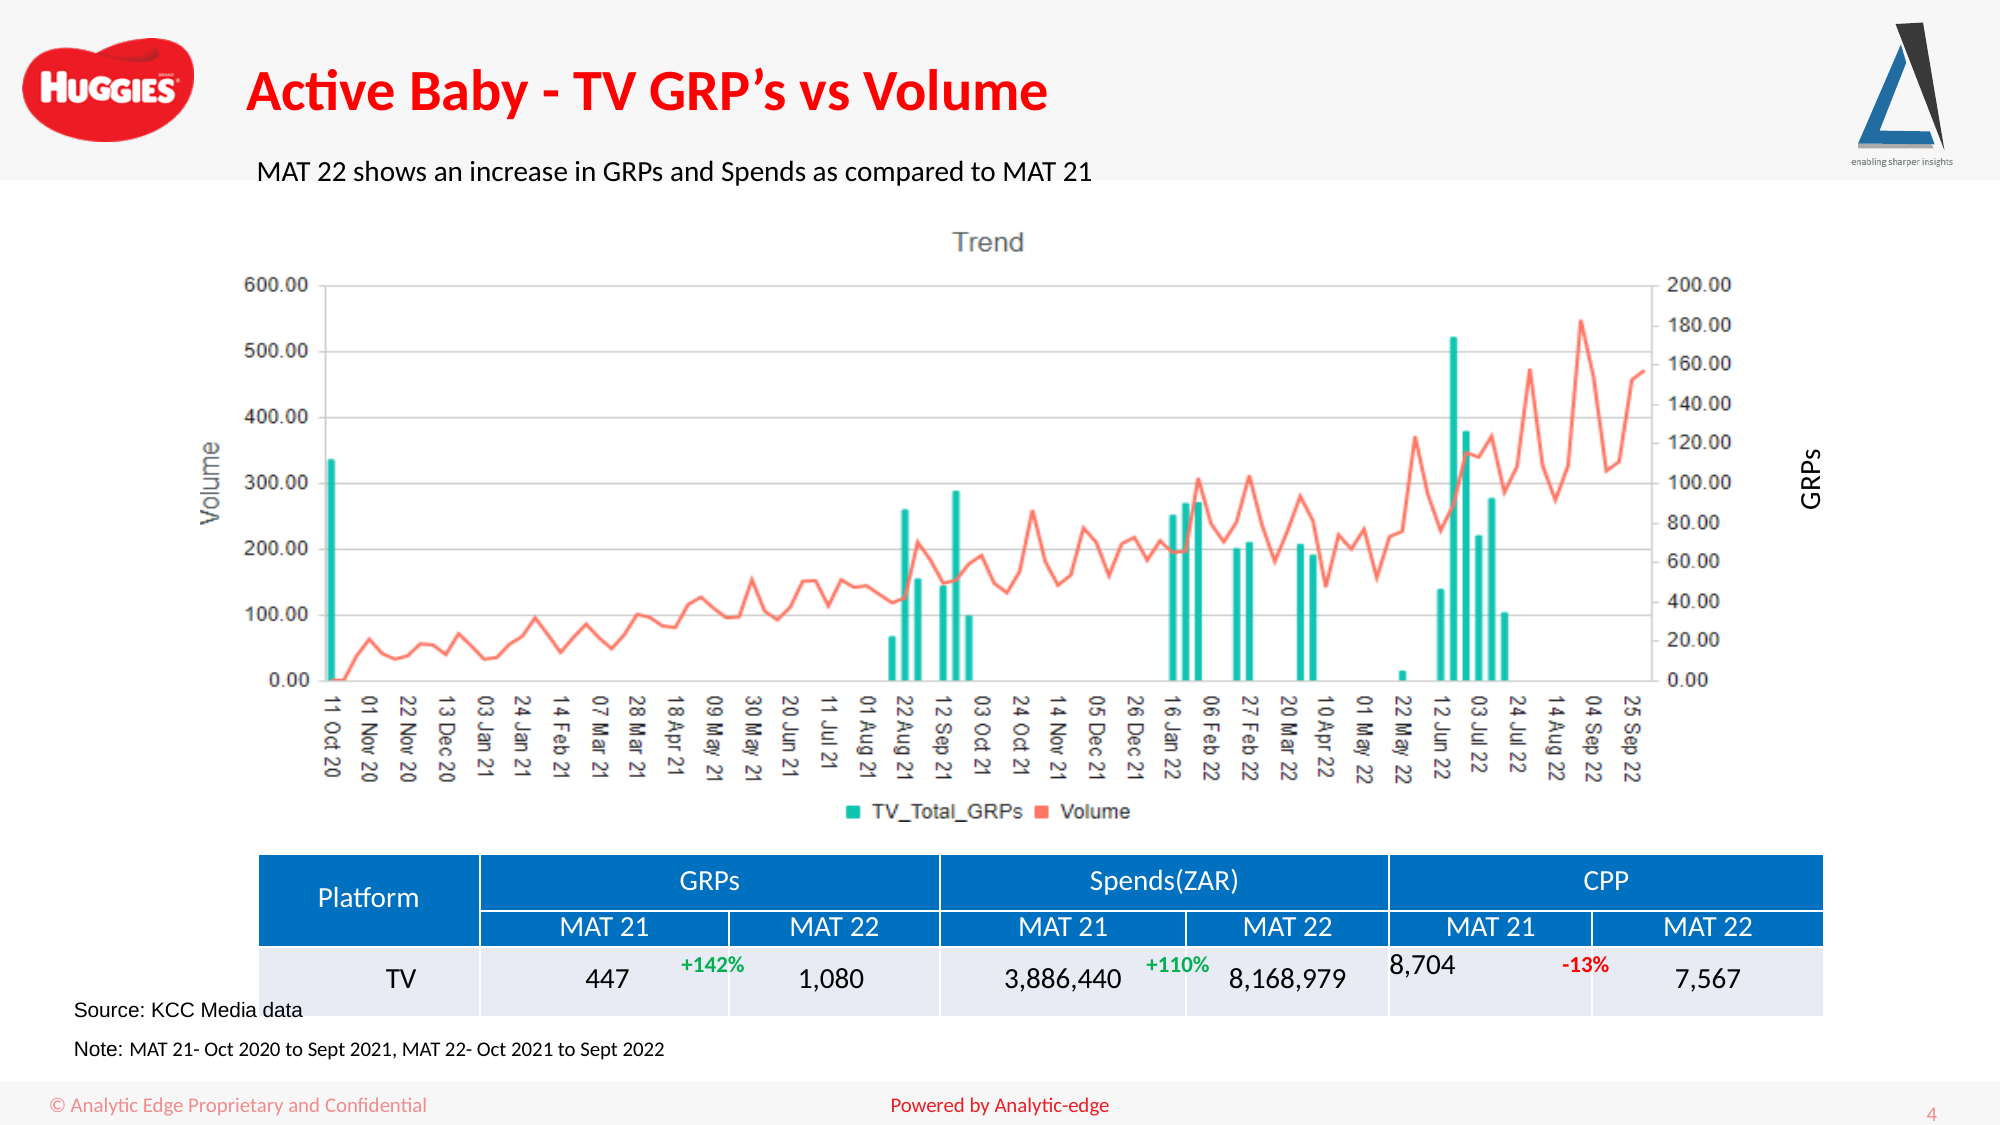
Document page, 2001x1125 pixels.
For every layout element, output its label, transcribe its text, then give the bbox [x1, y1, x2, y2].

text_box Note: MAT 21- Oct 2020 to Sept 2021, MAT 22- Oct 2021 to Sept 2022 [58, 1017, 1884, 1083]
text_box GRPs [1783, 407, 1834, 525]
slide_number 4 [1856, 1083, 1953, 1125]
picture [22, 38, 194, 142]
table_cell 1,080 [730, 948, 939, 986]
table_header GRPs [481, 855, 939, 910]
text_box -13% [1547, 942, 1626, 985]
text_box +110% [1131, 942, 1229, 985]
table_header Spends(ZAR) [941, 855, 1388, 910]
table_cell TV [259, 948, 479, 986]
picture [1818, 155, 1997, 168]
table_header CPP [1390, 855, 1823, 910]
picture [200, 210, 1743, 822]
table_header Platform [259, 855, 479, 946]
table_cell MAT 21 [481, 912, 728, 946]
text_box MAT 22 shows an increase in GRPs and Spends as compared to MAT 21 [241, 144, 1352, 195]
table_cell 7,567 [1593, 948, 1823, 986]
table_cell 8,704 [1390, 948, 1591, 986]
table_cell MAT 21 [1390, 912, 1591, 946]
table_cell 447 [481, 948, 728, 986]
table_cell 3,886,440 [941, 948, 1185, 986]
table_cell MAT 22 [730, 912, 939, 946]
text_box Source: KCC Media data [58, 986, 1884, 1017]
table_cell MAT 22 [1593, 912, 1823, 946]
footer © Analytic Edge Proprietary and Confidential [33, 1083, 588, 1125]
table_cell MAT 21 [941, 912, 1185, 946]
title Active Baby - TV GRP’s vs Volume [231, 27, 1824, 156]
text_box Powered by Analytic-edge [723, 1084, 1277, 1125]
table_cell 8,168,979 [1187, 948, 1388, 986]
table_cell MAT 22 [1187, 912, 1388, 946]
text_box +142% [666, 942, 764, 985]
